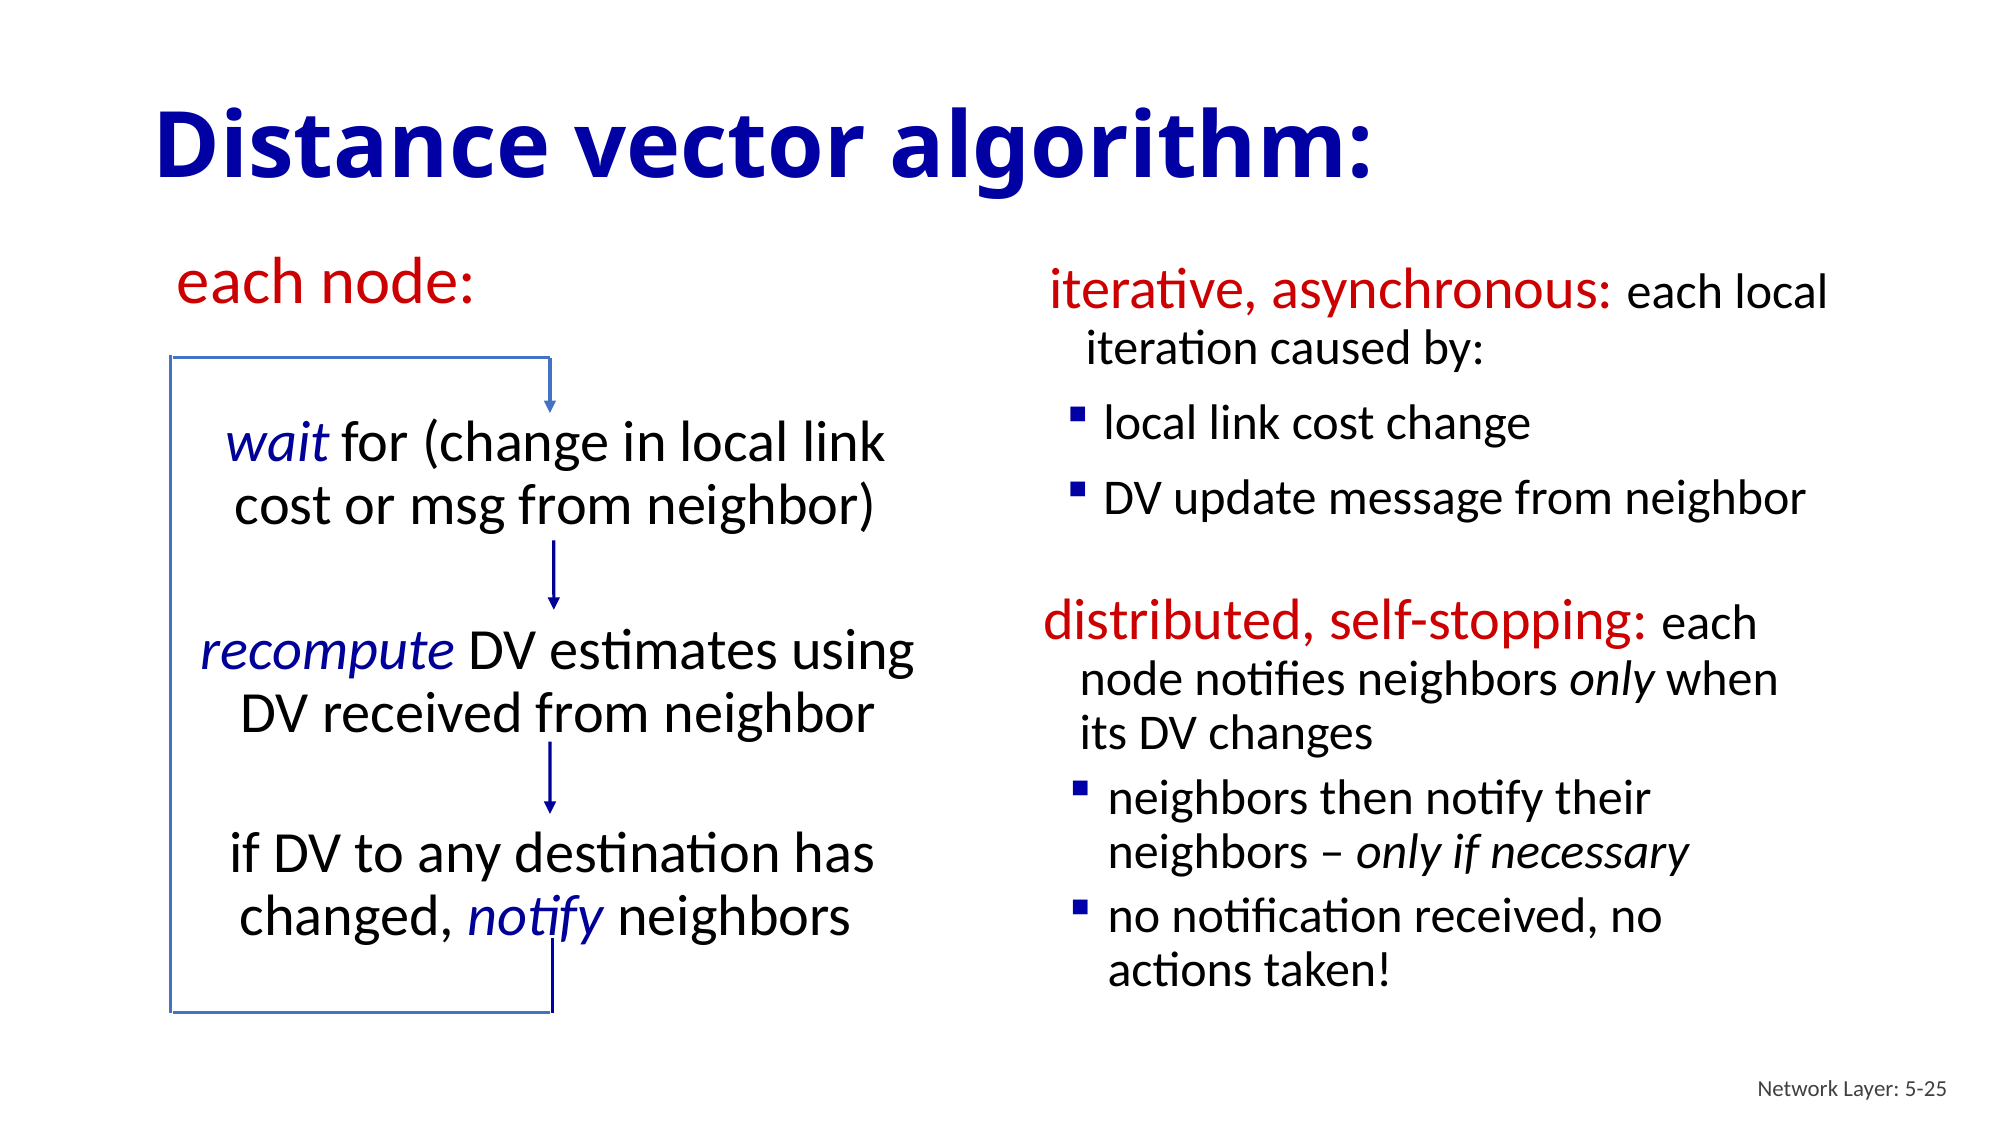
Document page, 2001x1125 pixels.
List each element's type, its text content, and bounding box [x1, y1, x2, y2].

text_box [179, 540, 938, 796]
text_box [172, 741, 932, 953]
text_box each node: [162, 229, 492, 324]
text_box iterative, asynchronous: each local iteration caused by: local link cost change DV update message from neighbor [1012, 251, 1899, 576]
slide_number Network Layer: 5-25 [1512, 1056, 1963, 1117]
title Distance vector algorithm: [137, 74, 1863, 221]
text_box wait for (change in local link cost or msg from neighbor) [176, 343, 935, 720]
text_box distributed, self-stopping: each node notifies neighbors only when its DV changes neighbors then notify their neighbors – only if necessary no notification received, no actions taken! [1006, 582, 1817, 1061]
